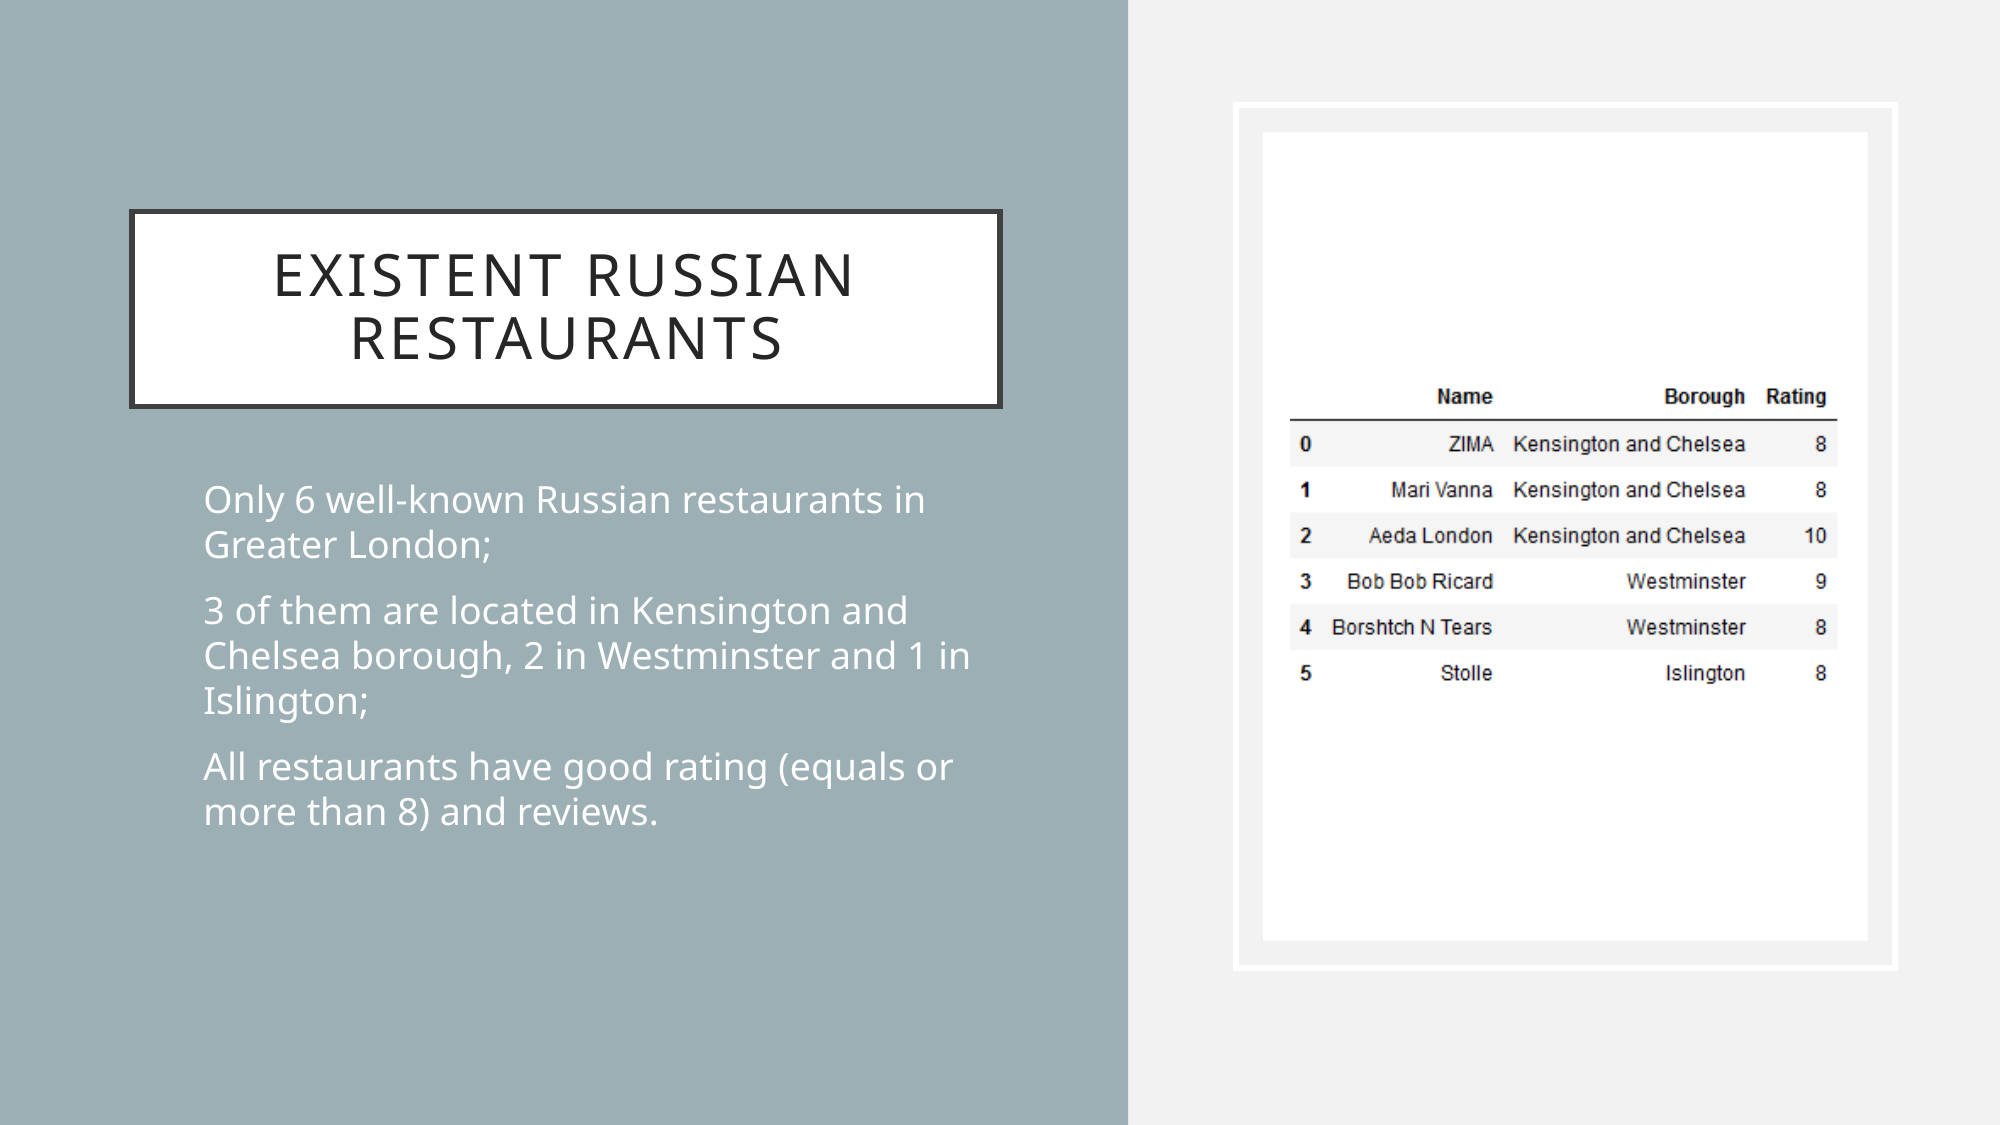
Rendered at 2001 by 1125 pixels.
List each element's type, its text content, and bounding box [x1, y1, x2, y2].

text_box Only 6 well-known Russian restaurants in Greater London; 3 of them are located in Kensington and Chelsea borough, 2 in Westminster and 1 in Islington; All restaurants have good rating (equals or more than 8) and reviews. [131, 726, 1000, 968]
title Existent Russian restaurants [129, 209, 1003, 380]
text_box [111, 380, 1522, 726]
text_box [1262, 131, 1869, 942]
text_box [1235, 104, 1896, 969]
picture [1290, 377, 1841, 696]
text_box [0, 0, 1129, 1125]
